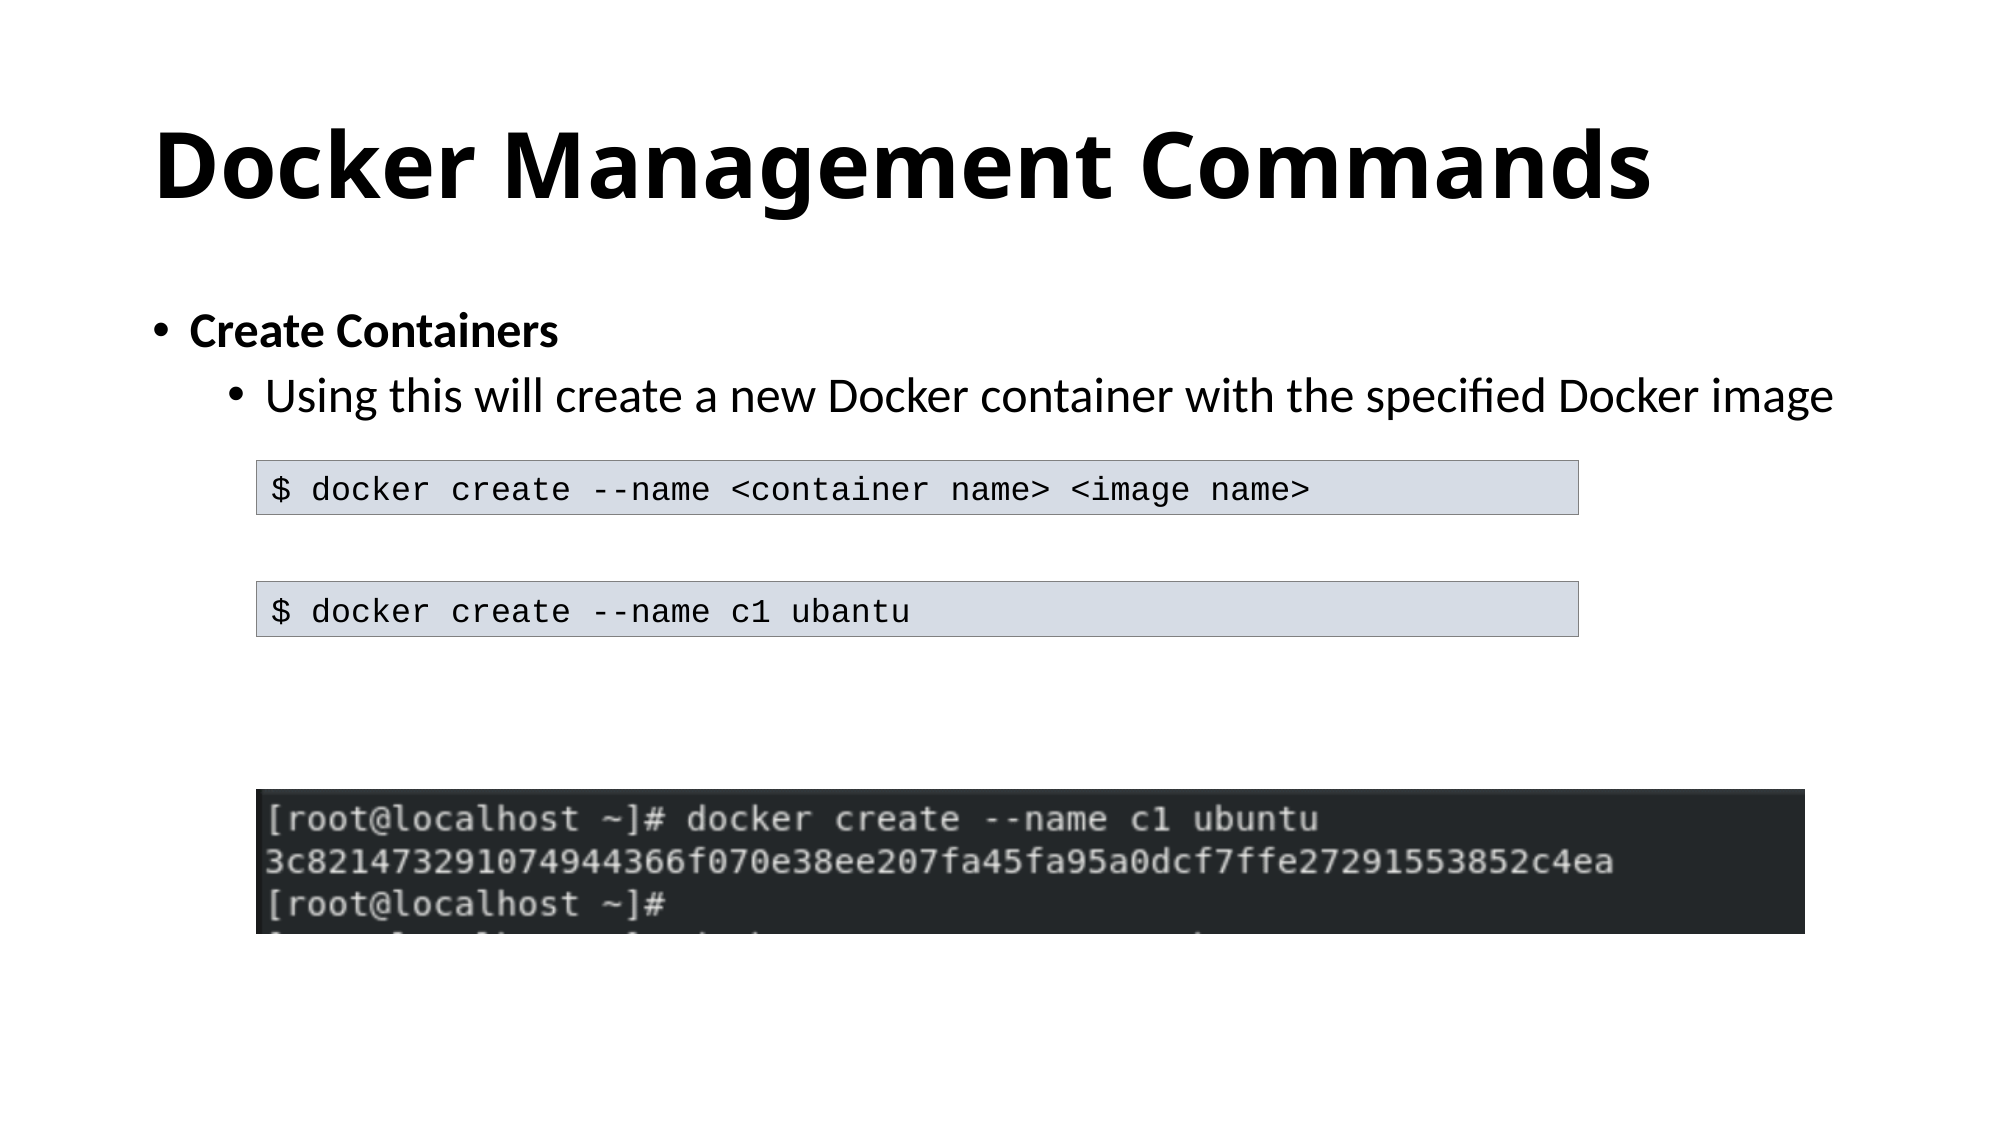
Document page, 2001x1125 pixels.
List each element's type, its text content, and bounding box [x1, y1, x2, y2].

text_box $ docker create --name <container name> <image name> [256, 460, 1579, 515]
title Docker Management Commands [137, 59, 1863, 278]
picture [256, 789, 1805, 934]
text_box $ docker create --name c1 ubantu [256, 581, 1579, 637]
list Create Containers Using this will create a new Docker container with the specified Docker image [137, 297, 1903, 1086]
